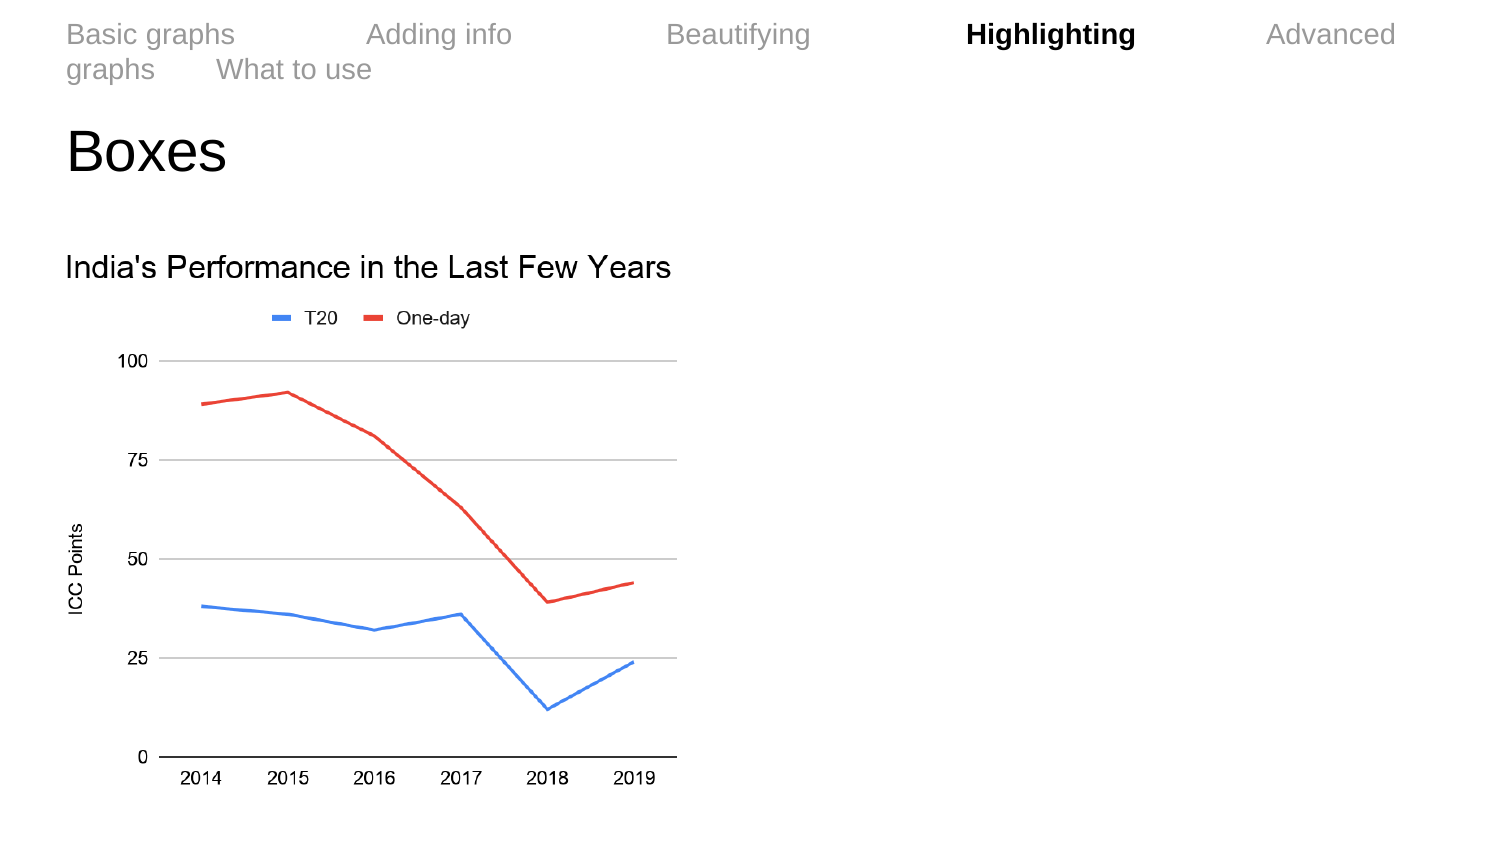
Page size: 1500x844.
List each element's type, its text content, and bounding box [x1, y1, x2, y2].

title Boxes [51, 98, 1449, 192]
picture [34, 216, 707, 820]
text_box Basic graphs Adding info Beautifying Highlighting Advanced graphs What to use [51, 0, 1500, 62]
